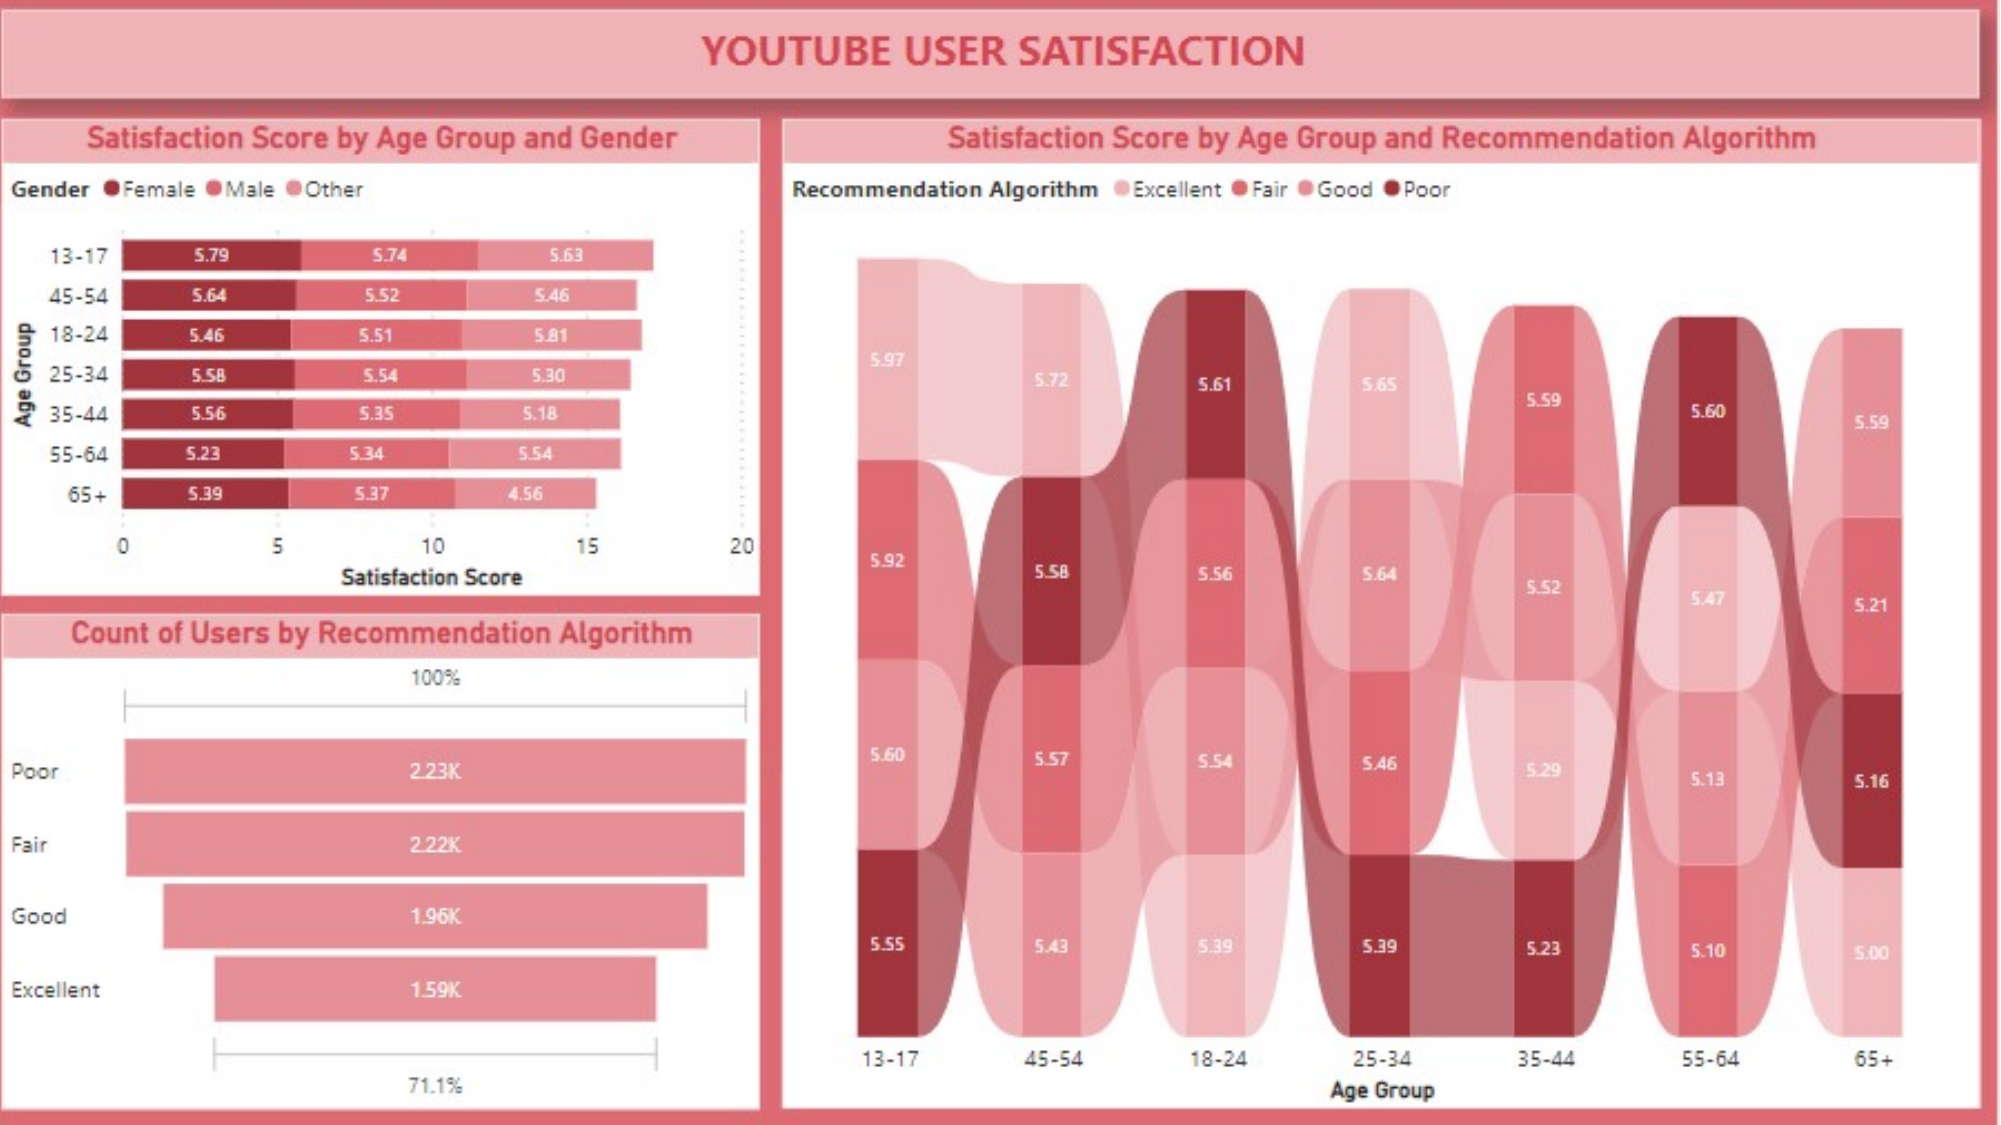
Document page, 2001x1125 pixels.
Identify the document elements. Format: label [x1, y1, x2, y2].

list [0, 0, 2000, 1125]
